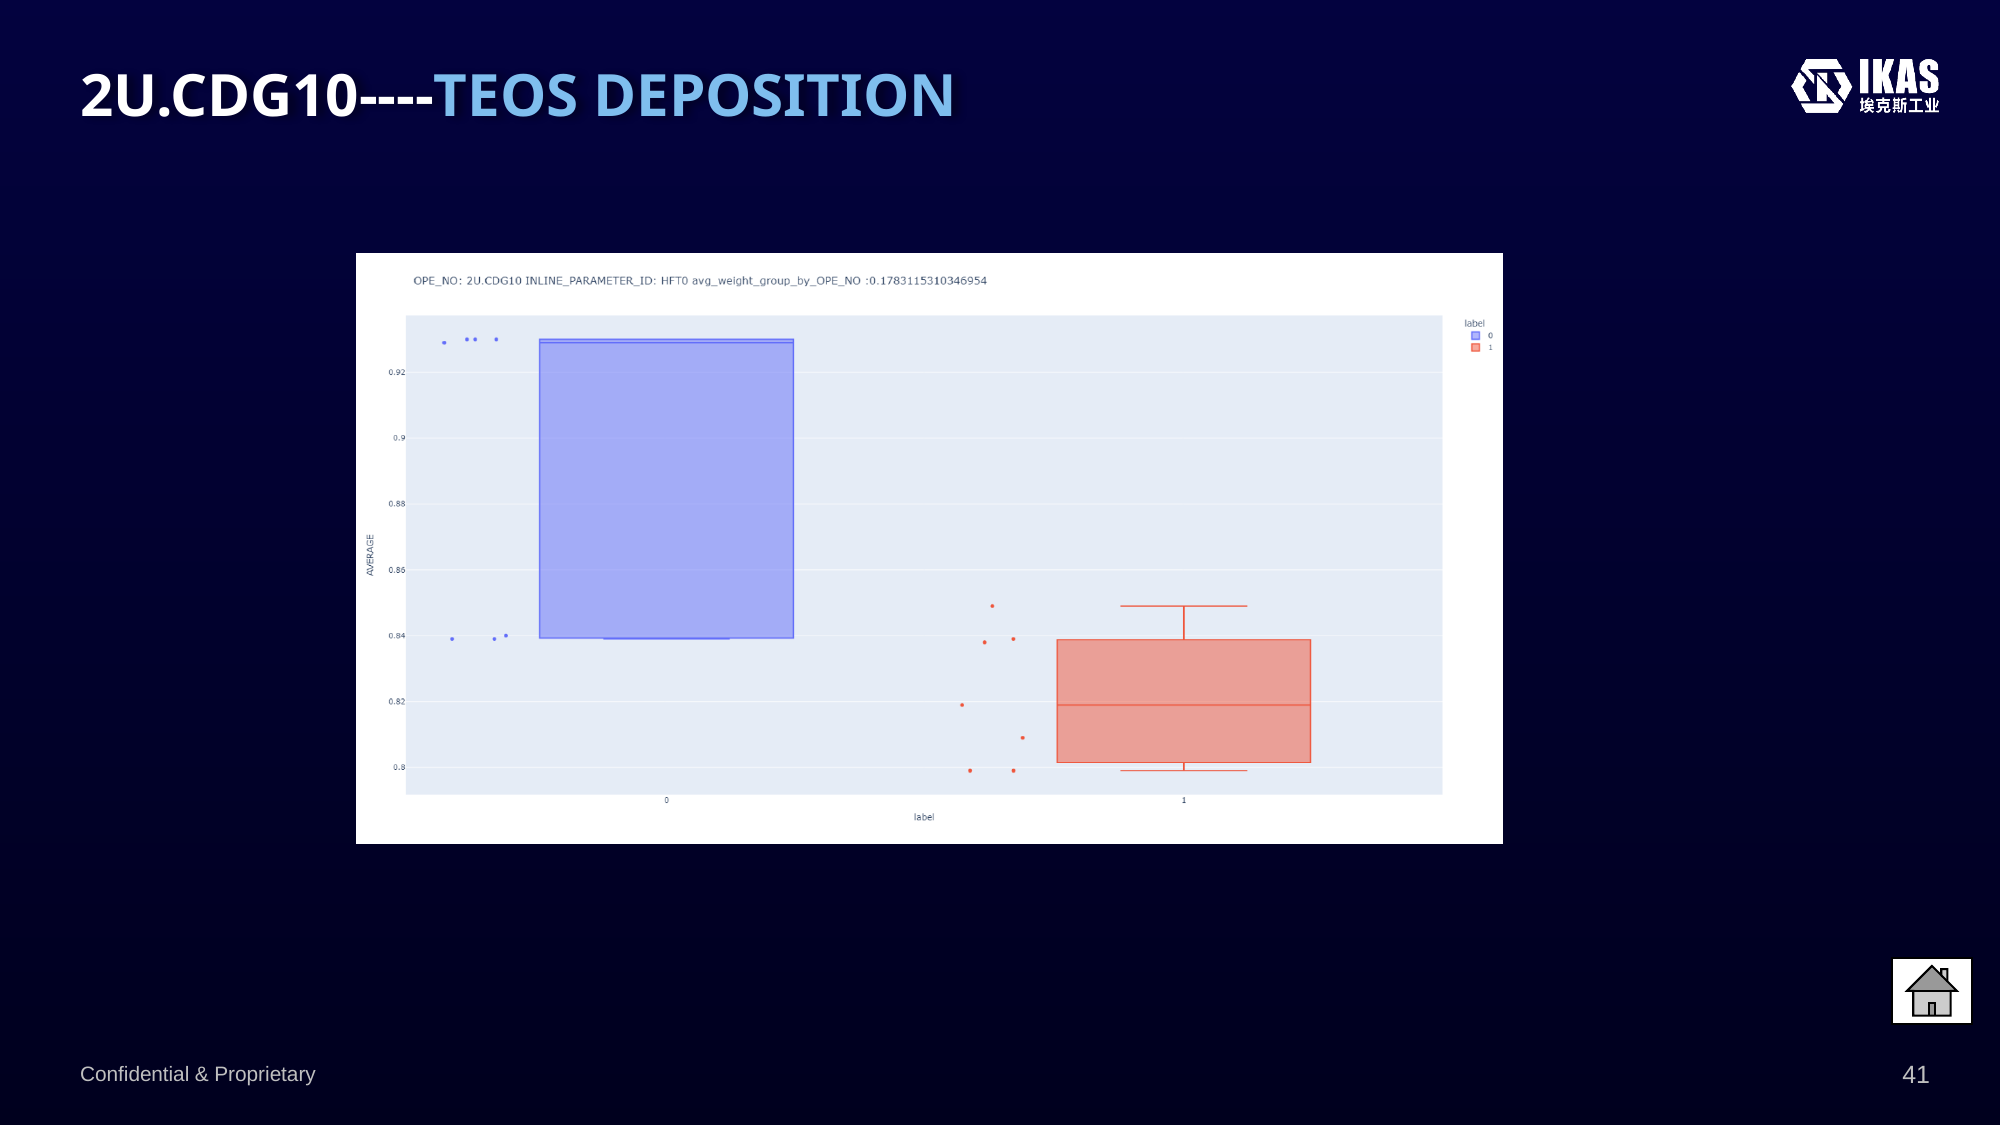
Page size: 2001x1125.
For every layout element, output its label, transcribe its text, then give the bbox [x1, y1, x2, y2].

picture [1791, 59, 1939, 113]
text_box [1891, 957, 1973, 1025]
title 2U.CDG10----TEOS DEPOSITION [65, 45, 1755, 150]
picture [356, 253, 1503, 844]
